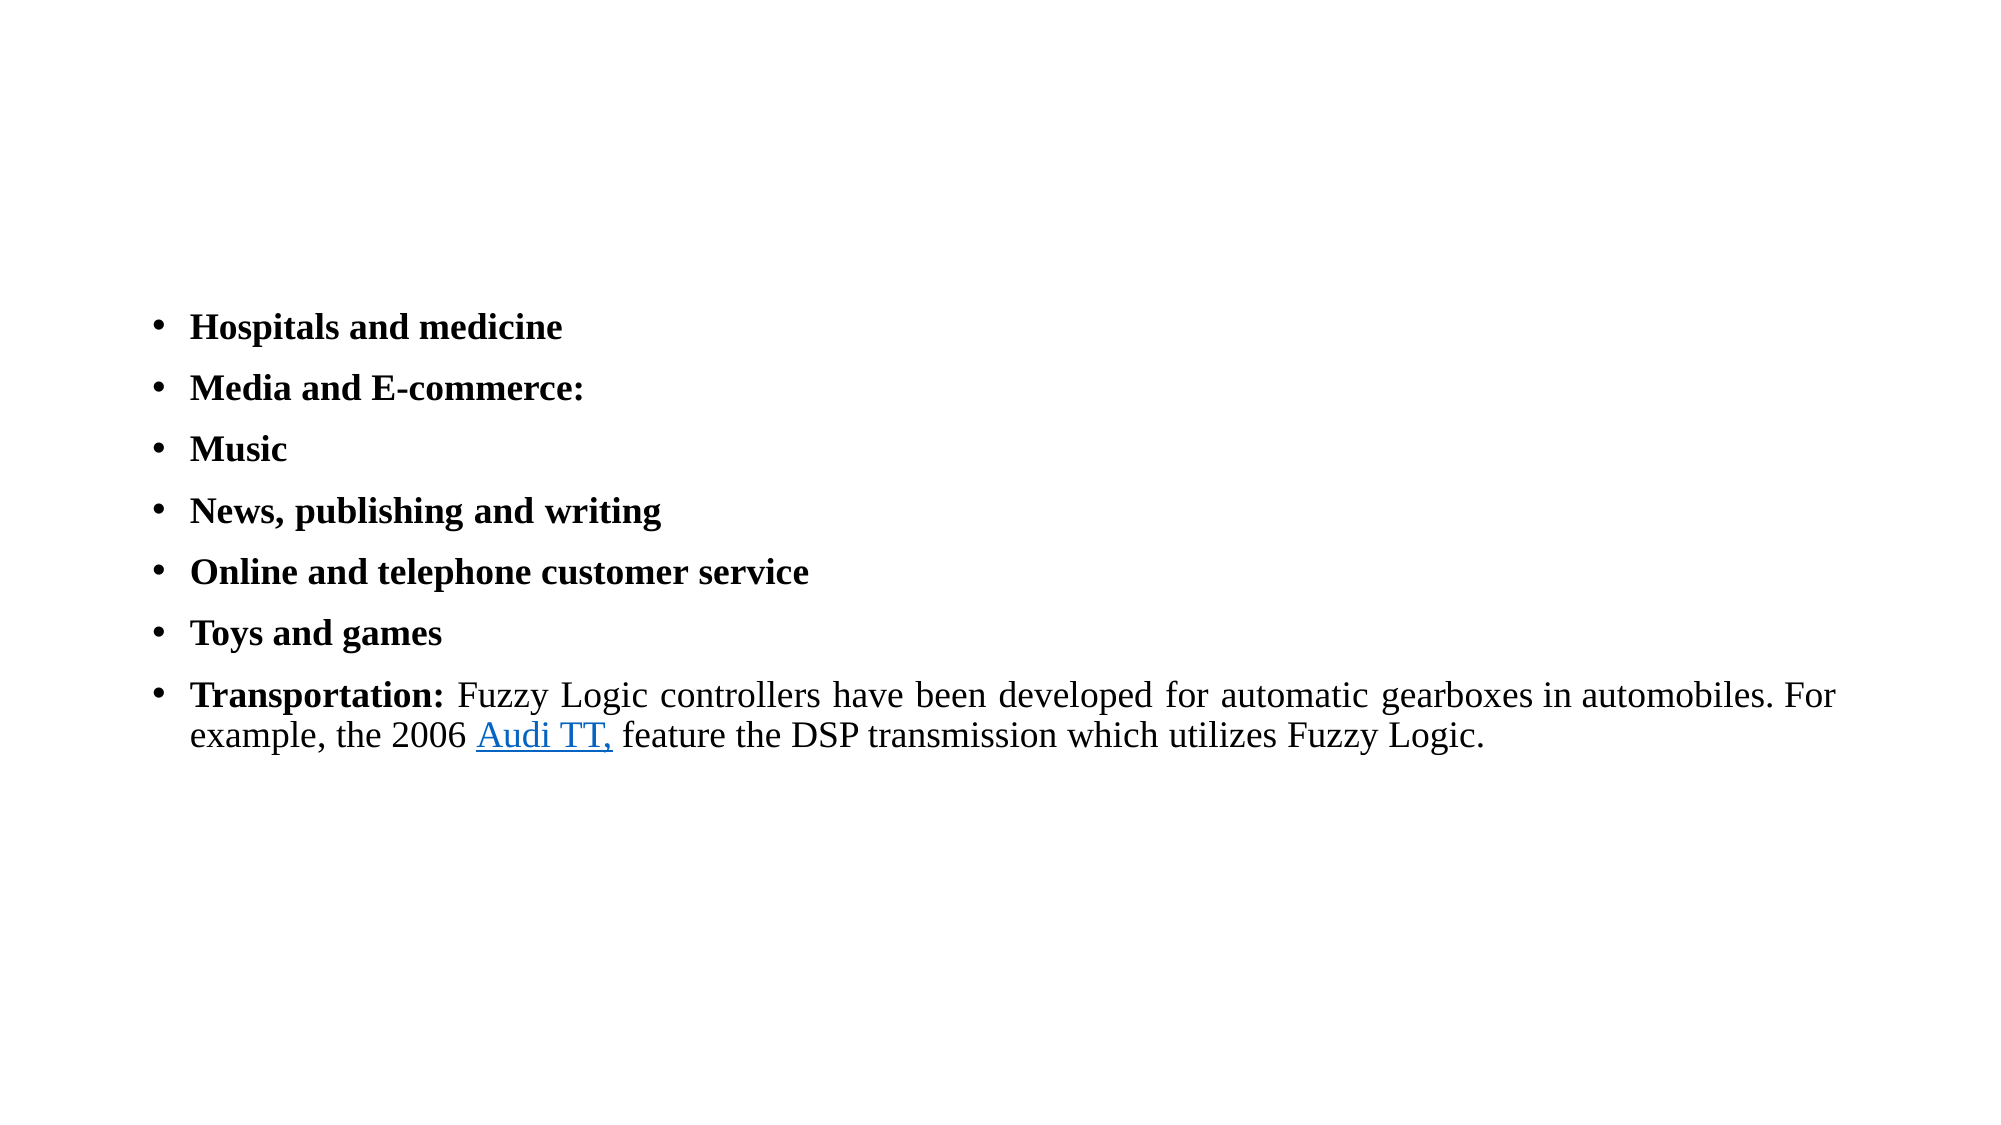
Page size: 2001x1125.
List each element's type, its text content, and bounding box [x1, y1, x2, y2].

list Hospitals and medicine Media and E-commerce: Music News, publishing and writing Online and telephone customer service Toys and games Transportation: Fuzzy Logic controllers have been developed for automatic gearboxes in automobiles. For example, the 2006 Audi TT, feature the DSP transmission which utilizes Fuzzy Logic. [137, 299, 1863, 1014]
